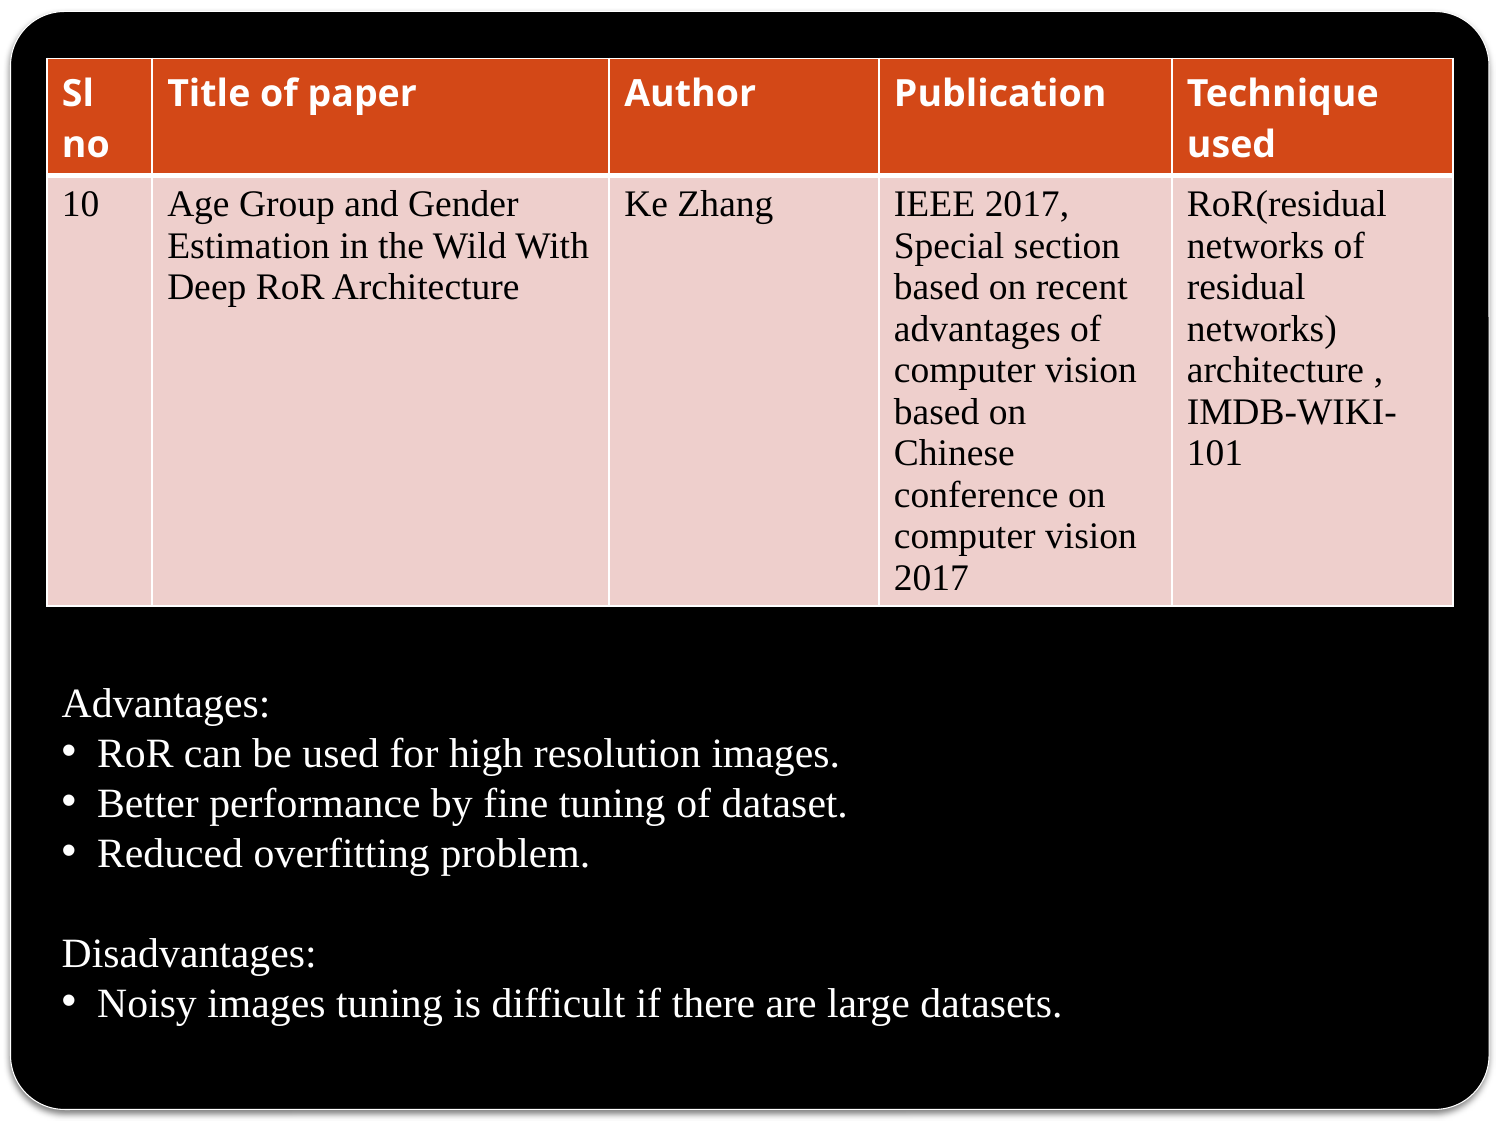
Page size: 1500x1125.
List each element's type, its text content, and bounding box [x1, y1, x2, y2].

table_header Technique used [1173, 59, 1452, 173]
table_header Author [610, 59, 878, 173]
text_box Advantages: RoR can be used for high resolution images. Better performance by fine tuning of dataset. Reduced overfitting problem. Disadvantages: Noisy images tuning is difficult if there are large datasets. [46, 667, 1442, 1033]
table_cell RoR(residual networks of residual networks) architecture , IMDB-WIKI-101 [1173, 178, 1452, 605]
table_cell Ke Zhang [610, 178, 878, 605]
table_header Sl no [48, 59, 151, 173]
table_cell 10 [48, 178, 151, 605]
table_cell IEEE 2017, Special section based on recent advantages of computer vision based on Chinese conference on computer vision 2017 [880, 178, 1171, 605]
table_cell Age Group and Gender Estimation in the Wild With Deep RoR Architecture [153, 178, 608, 605]
table_header Publication [880, 59, 1171, 173]
table_header Title of paper [153, 59, 608, 173]
